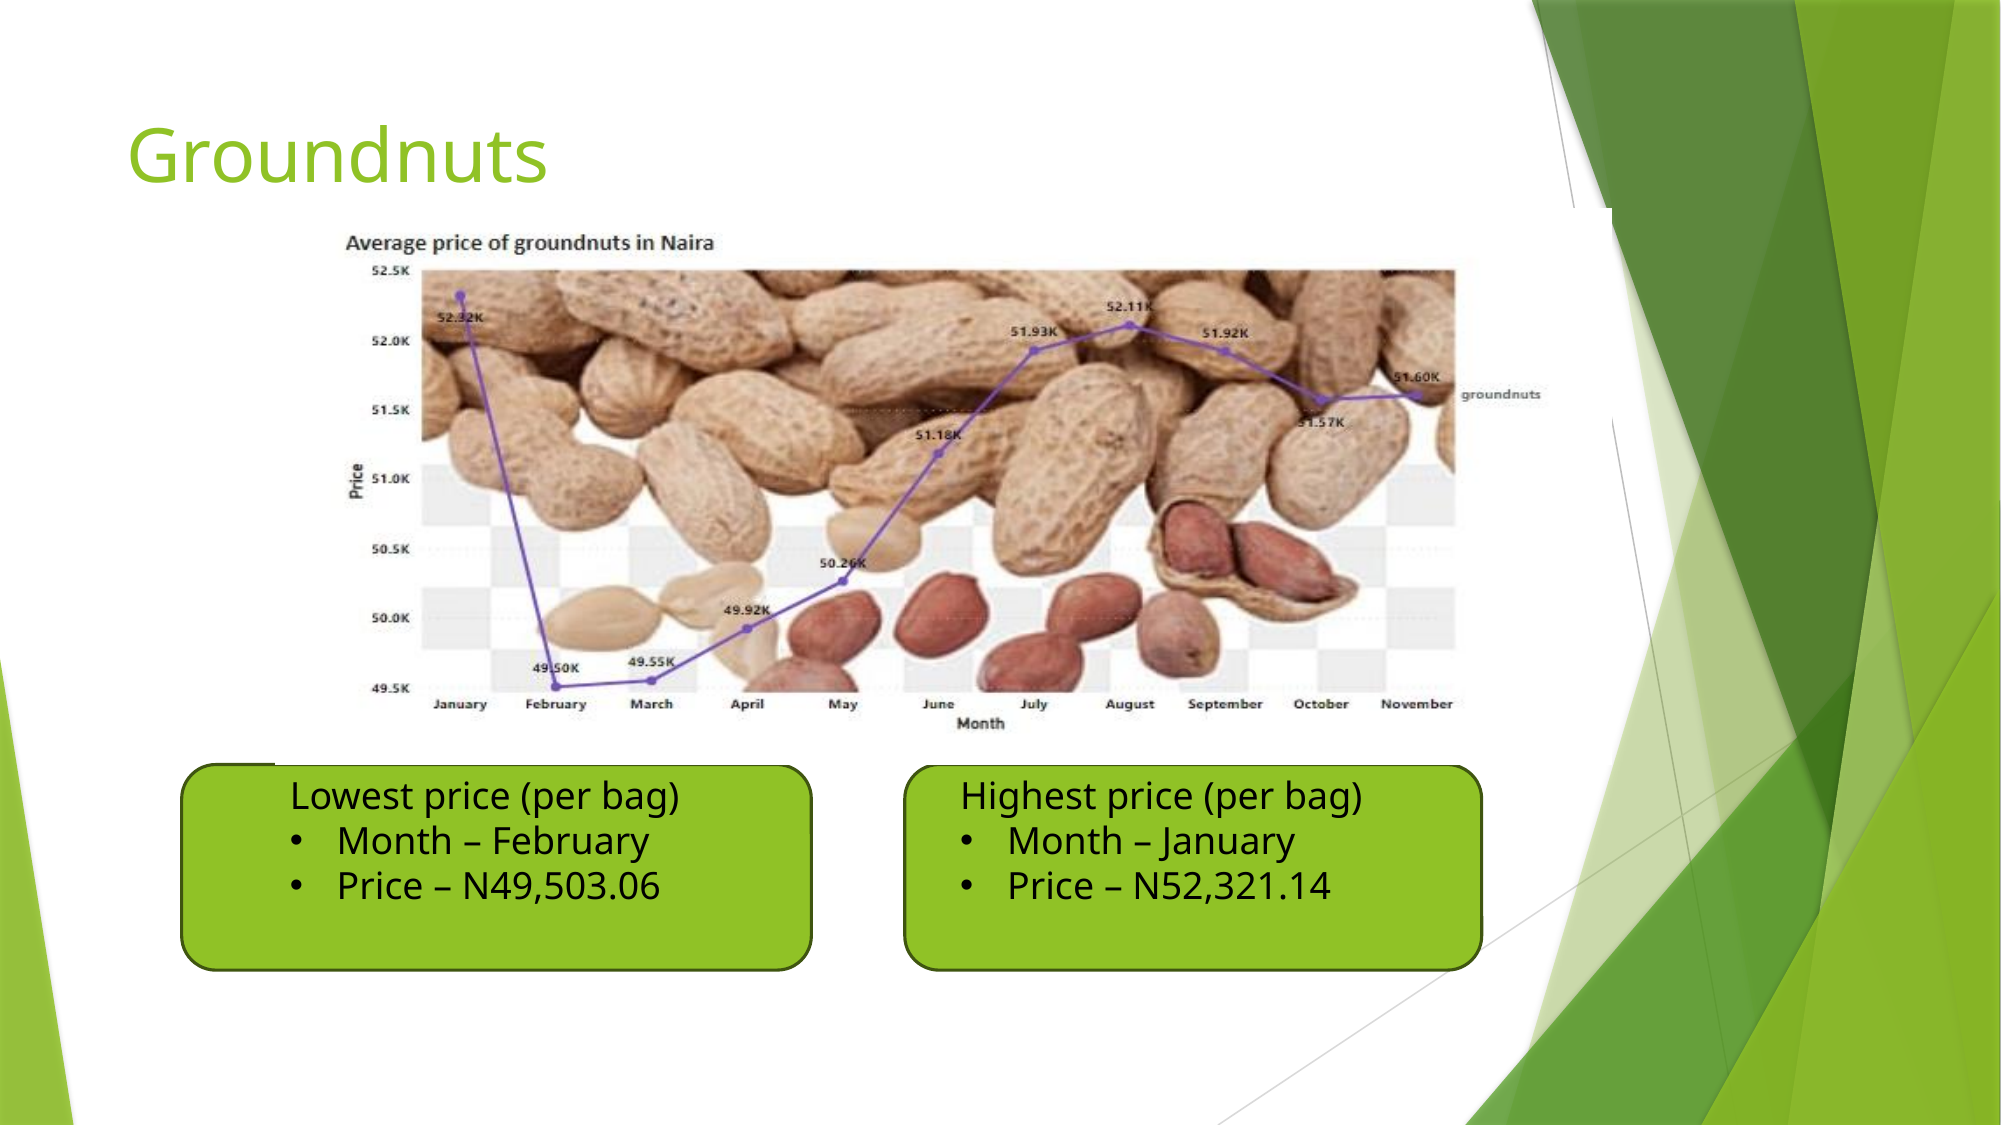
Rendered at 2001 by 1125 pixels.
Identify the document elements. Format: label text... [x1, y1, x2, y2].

text_box [903, 773, 1484, 972]
text_box [180, 762, 813, 972]
text_box Highest price (per bag) Month – January Price – N52,321.14 [945, 773, 1482, 915]
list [274, 207, 1612, 766]
text_box Lowest price (per bag) Month – February Price – N49,503.06 [275, 773, 742, 915]
title Groundnuts [111, 99, 1522, 317]
